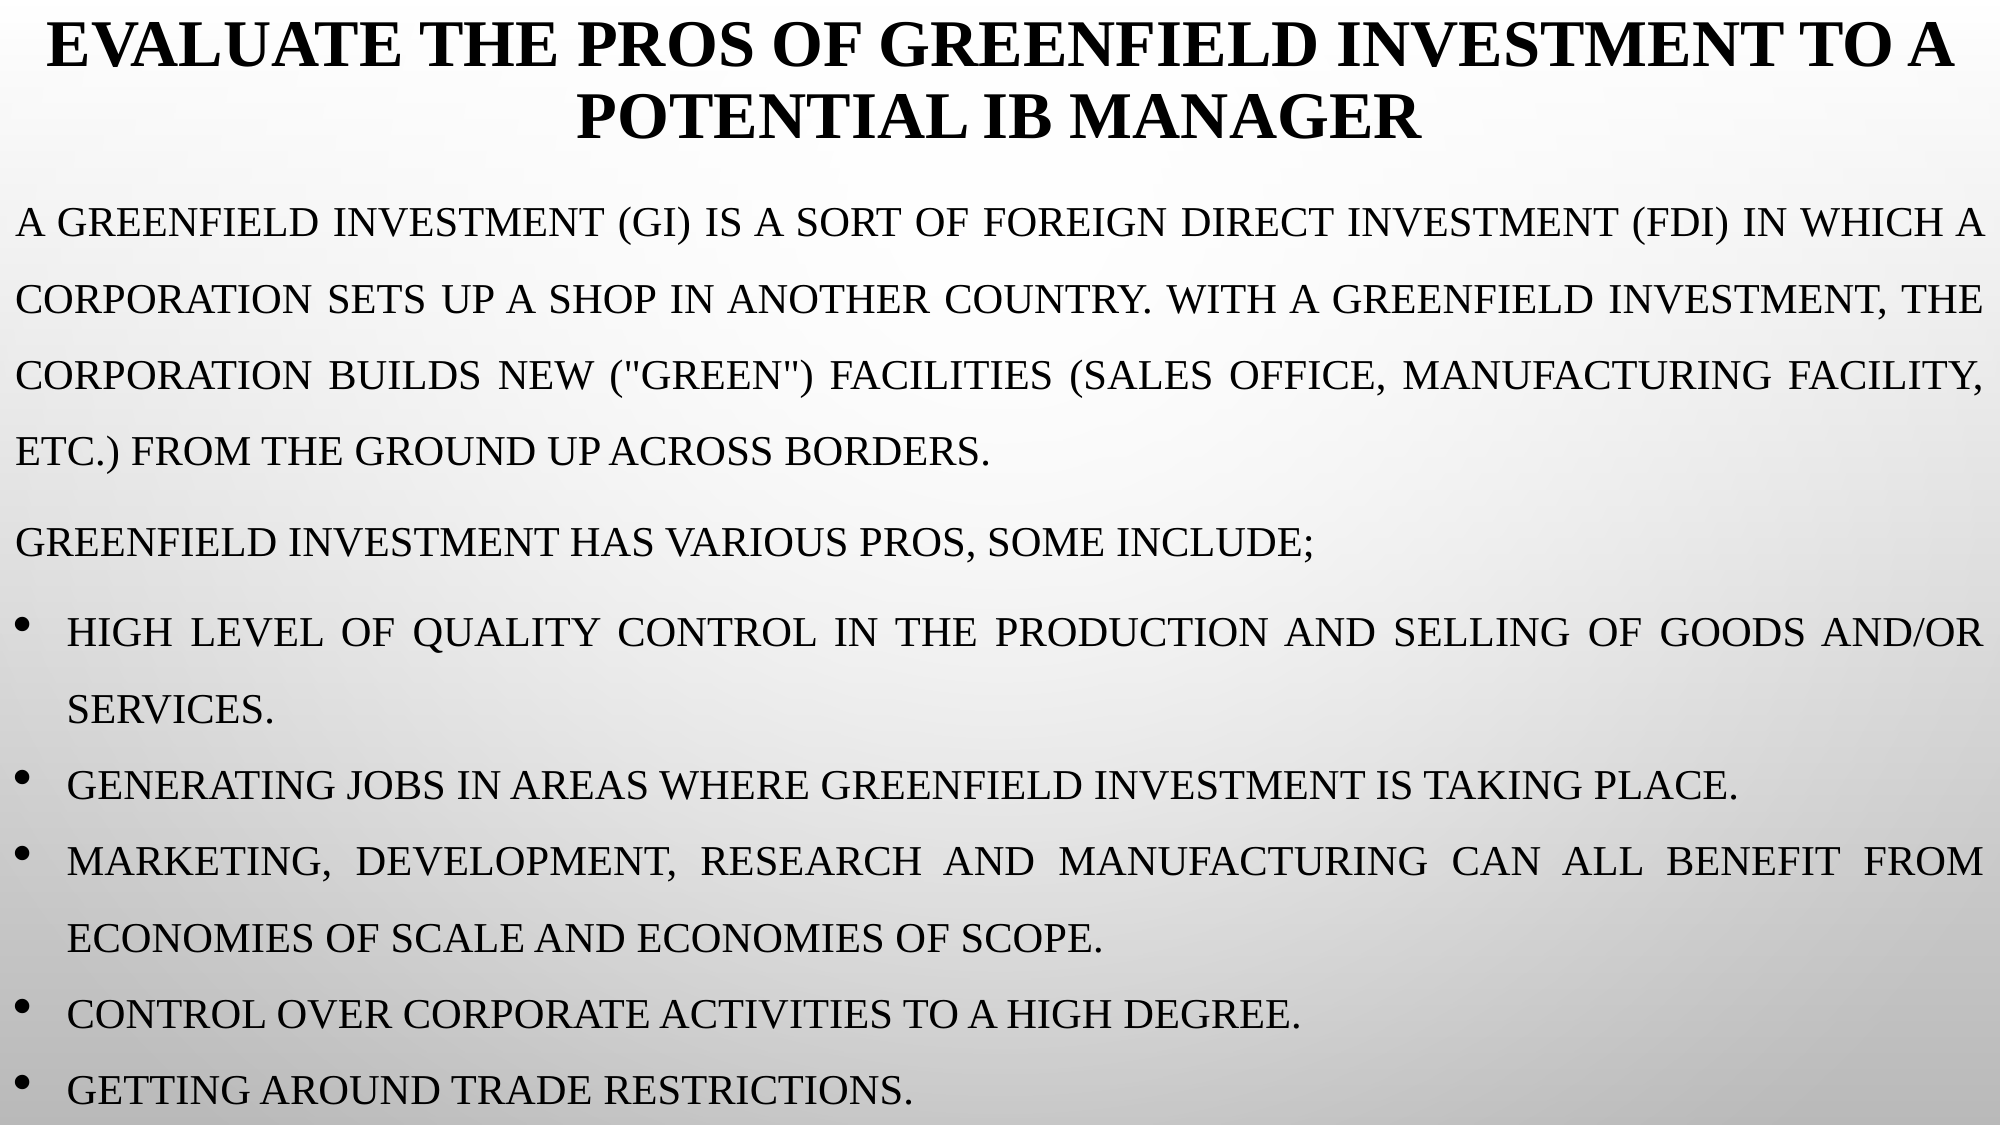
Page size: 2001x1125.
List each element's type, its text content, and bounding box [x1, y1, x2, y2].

title Evaluate the pros of greenfield investment to a potential IB Manager [0, 0, 2000, 161]
list A greenfield investment (GI) is a sort of foreign direct investment (FDI) in which a corporation sets up a shop in another country. With a greenfield investment, the corporation builds new ("green") facilities (sales office, manufacturing facility, etc.) from the ground up across borders. Greenfield investment has various pros, some include; High level of quality control in the production and selling of goods and/or services. Generating jobs in areas where greenfield investment is taking place. Marketing, development, research and manufacturing can all benefit from economies of scale and economies of scope. Control over corporate activities to a high degree. Getting around trade restrictions. [0, 161, 2000, 1125]
